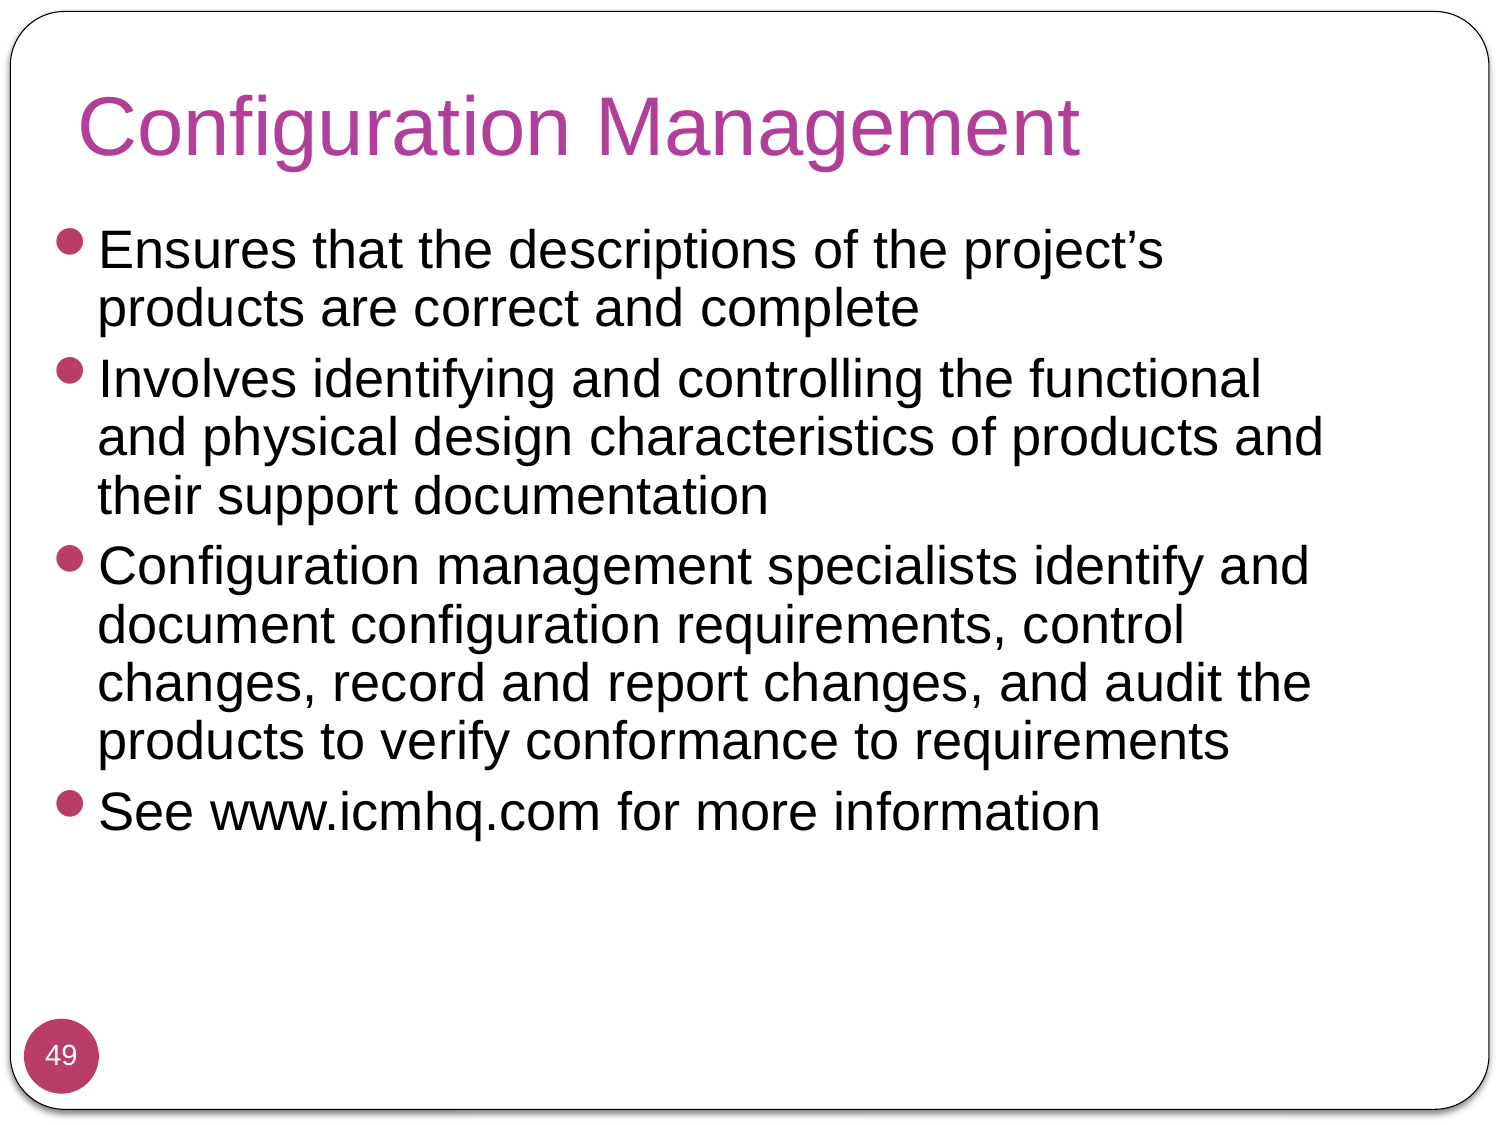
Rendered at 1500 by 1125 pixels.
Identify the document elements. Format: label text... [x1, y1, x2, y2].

list Ensures that the descriptions of the project’s products are correct and complete Involves identifying and controlling the functional and physical design characteristics of products and their support documentation Configuration management specialists identify and document configuration requirements, control changes, record and report changes, and audit the products to verify conformance to requirements See www.icmhq.com for more information [37, 213, 1381, 1001]
slide_number 49 [23, 1018, 99, 1094]
title Configuration Management [62, 37, 1426, 188]
